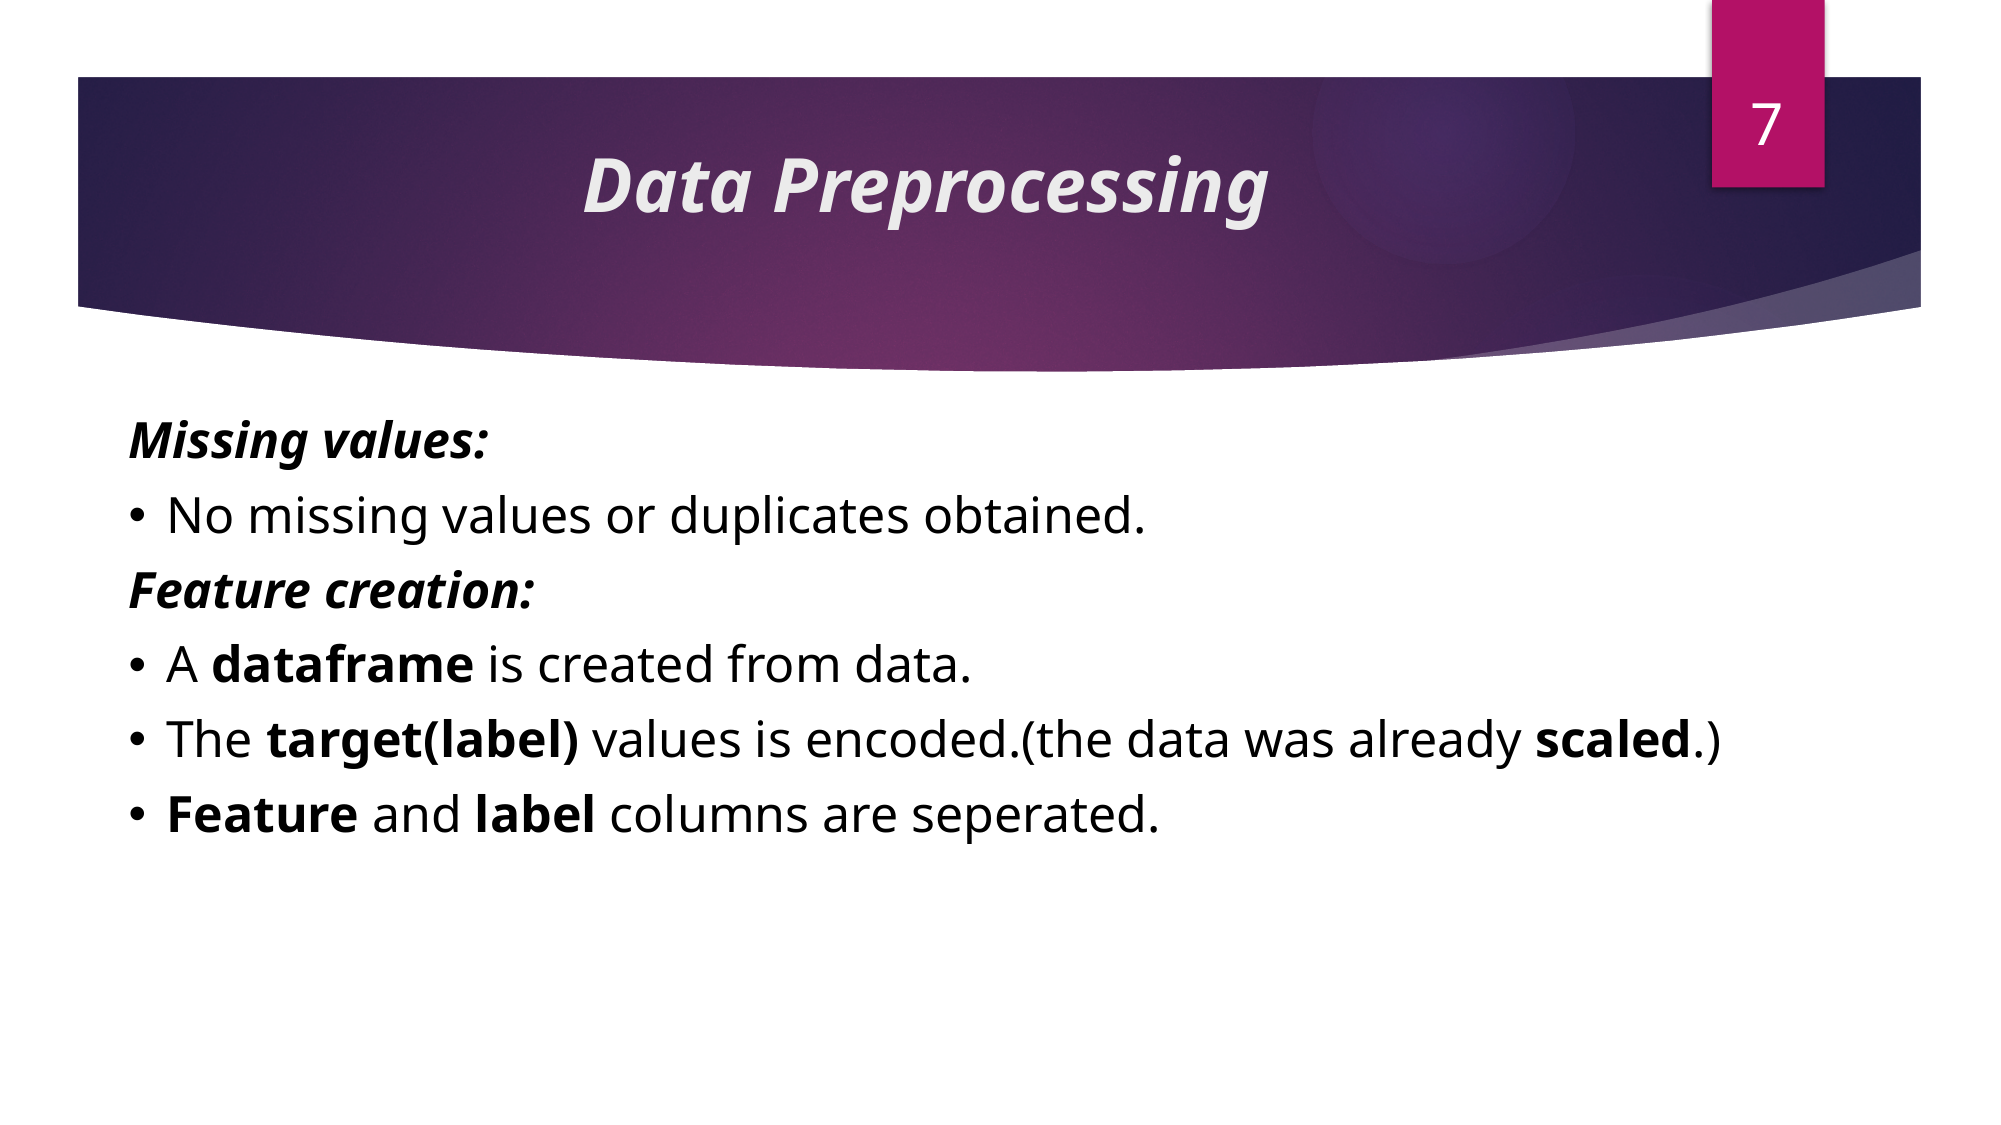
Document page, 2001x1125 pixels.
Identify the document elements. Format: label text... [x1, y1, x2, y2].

text_box Missing values: No missing values or duplicates obtained. Feature creation: A dataframe is created from data. The target(label) values is encoded.(the data was already scaled.) Feature and label columns are seperated. [113, 317, 1887, 1125]
slide_number 7 [1698, 48, 1836, 175]
title Data Preprocessing [198, 169, 1636, 286]
